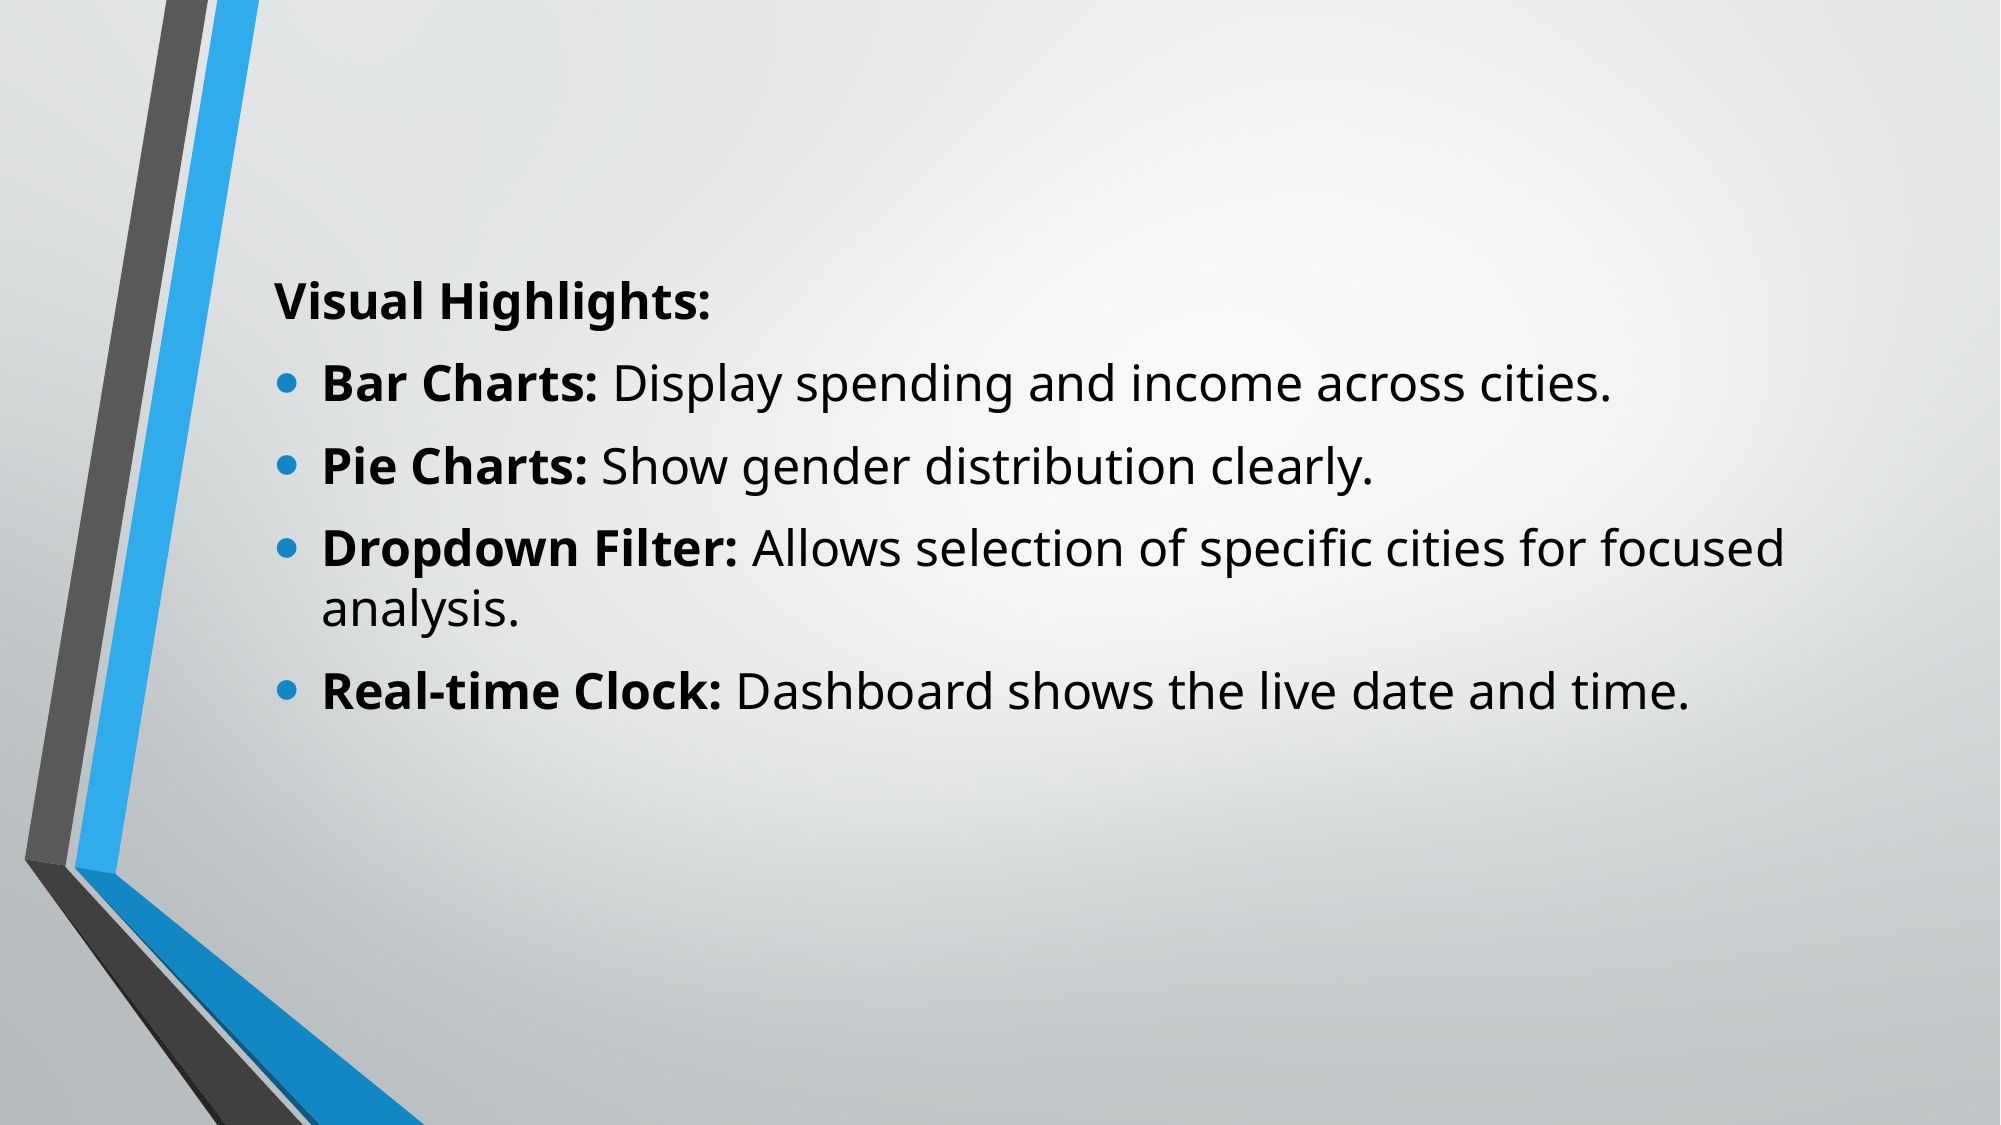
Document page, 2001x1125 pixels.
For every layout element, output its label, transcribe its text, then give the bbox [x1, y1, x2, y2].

list Visual Highlights: Bar Charts: Display spending and income across cities. Pie Charts: Show gender distribution clearly. Dropdown Filter: Allows selection of specific cities for focused analysis. Real-time Clock: Dashboard shows the live date and time. [259, 279, 1904, 792]
